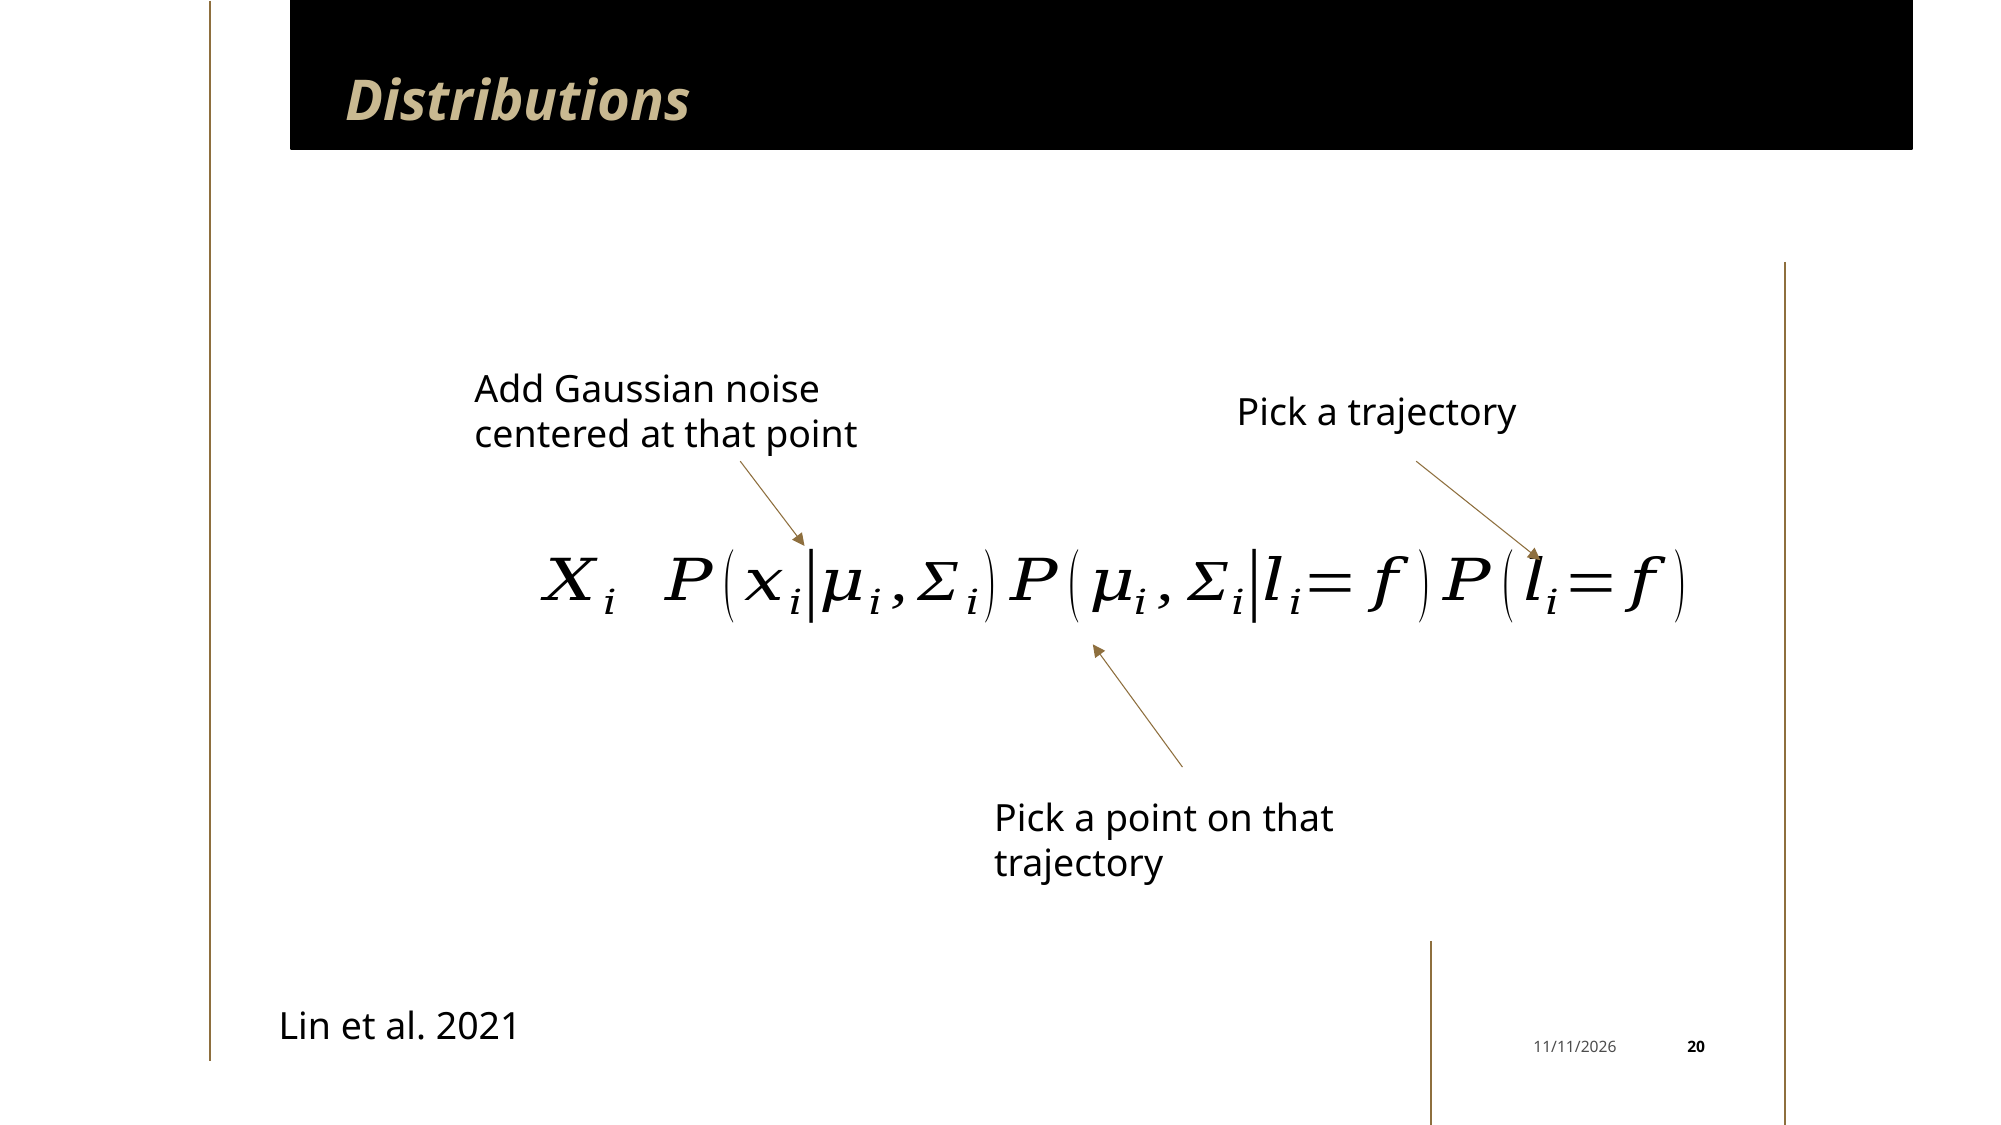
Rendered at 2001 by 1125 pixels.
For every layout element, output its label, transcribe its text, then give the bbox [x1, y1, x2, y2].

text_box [1416, 461, 1541, 561]
text_box Pick a trajectory [1221, 380, 1707, 440]
text_box Lin et al. 2021 [263, 994, 1264, 1055]
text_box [740, 461, 805, 546]
title Distributions [343, 69, 1659, 136]
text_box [1092, 644, 1183, 767]
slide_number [1464, 1020, 1632, 1074]
slide_number 20 [1656, 1017, 1737, 1078]
text_box Add Gaussian noise centered at that point [459, 357, 945, 462]
text_box Pick a point on that trajectory [979, 786, 1465, 892]
